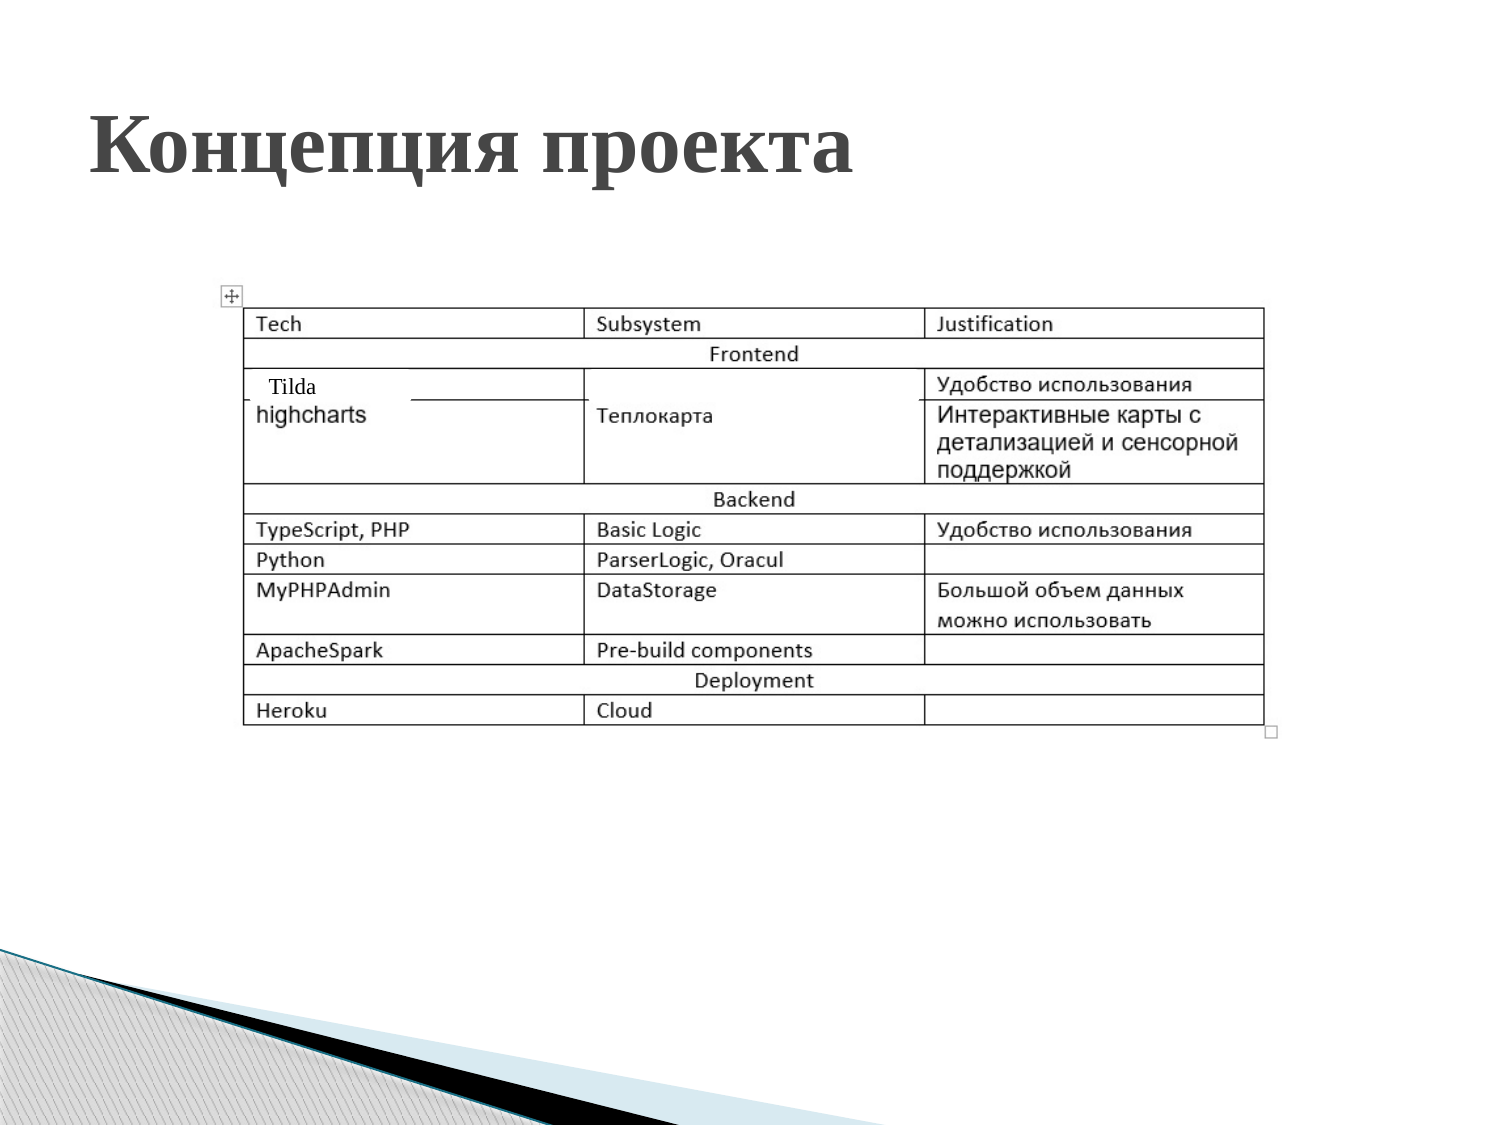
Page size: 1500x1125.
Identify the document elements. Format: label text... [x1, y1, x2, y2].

title Концепция проекта [75, 45, 1425, 233]
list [191, 266, 1308, 764]
